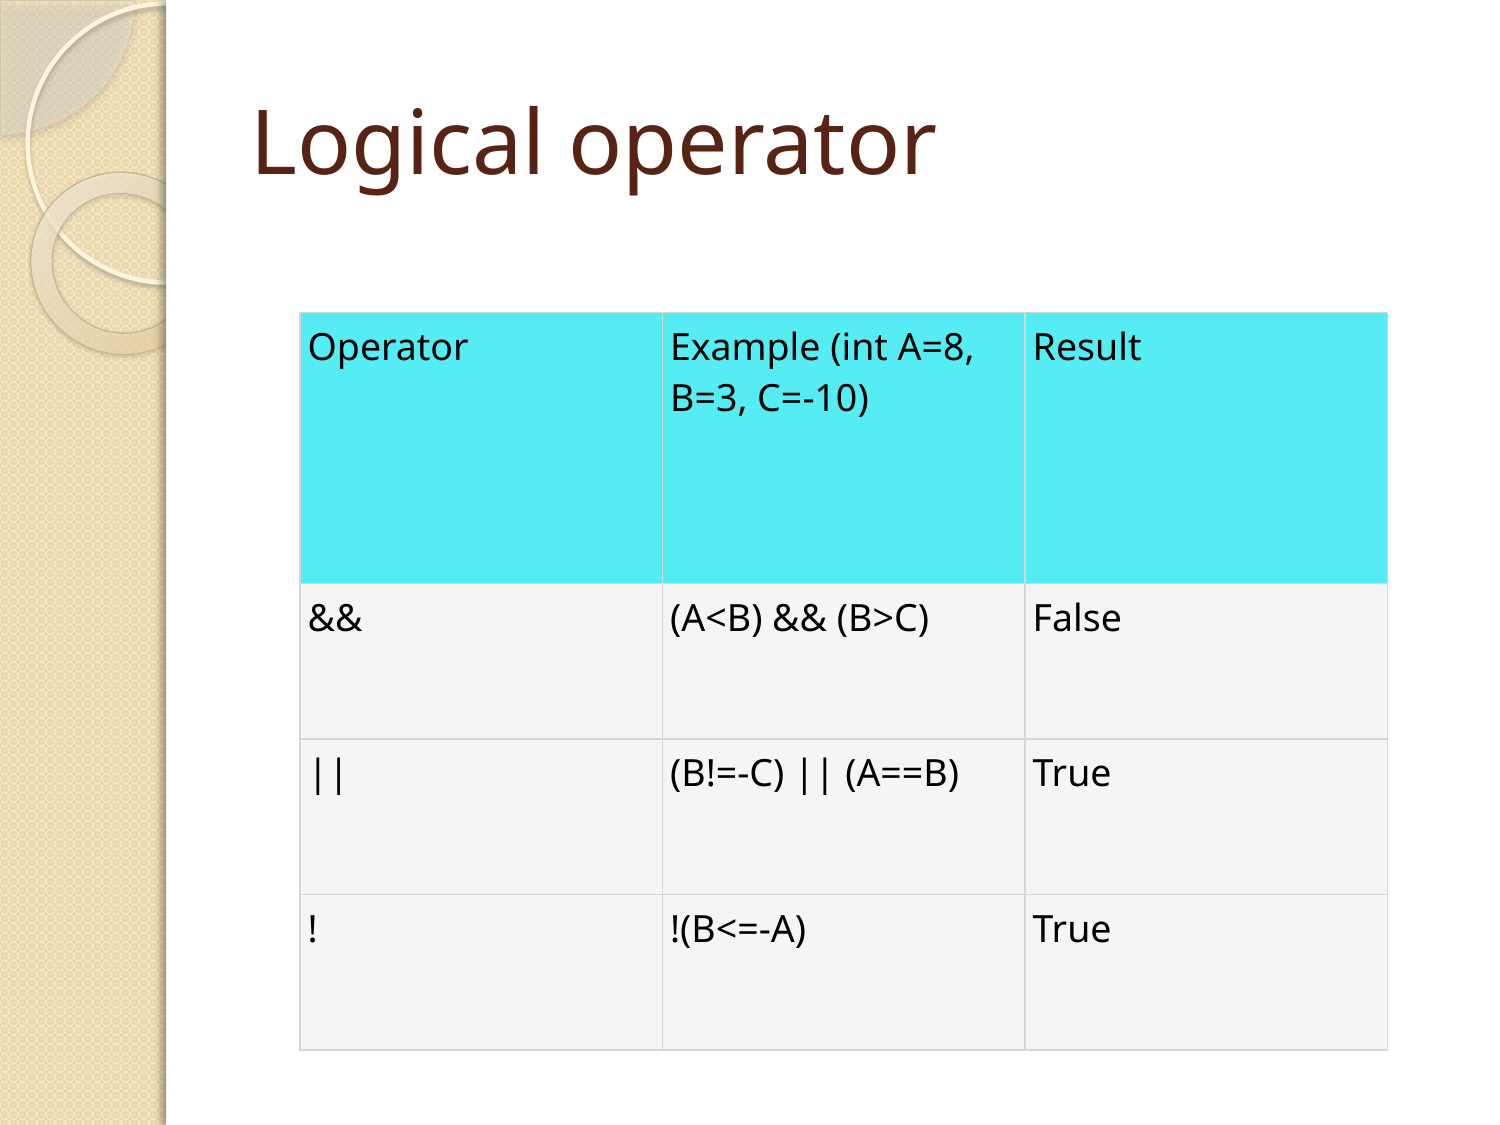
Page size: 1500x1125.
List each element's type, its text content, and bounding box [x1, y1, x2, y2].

table_header Operator [301, 313, 662, 583]
table_cell || [301, 740, 662, 894]
table_cell True [1026, 895, 1387, 1049]
table_cell ! [301, 895, 662, 1049]
table_cell False [1026, 584, 1387, 738]
table_cell (A<B) && (B>C) [663, 584, 1024, 738]
title Logical operator [235, 45, 1466, 233]
table_header Example (int A=8, B=3, C=-10) [663, 313, 1024, 583]
table_cell (B!=-C) || (A==B) [663, 740, 1024, 894]
table_cell !(B<=-A) [663, 895, 1024, 1049]
table_header Result [1026, 313, 1387, 583]
table_cell && [301, 584, 662, 738]
table_cell True [1026, 740, 1387, 894]
